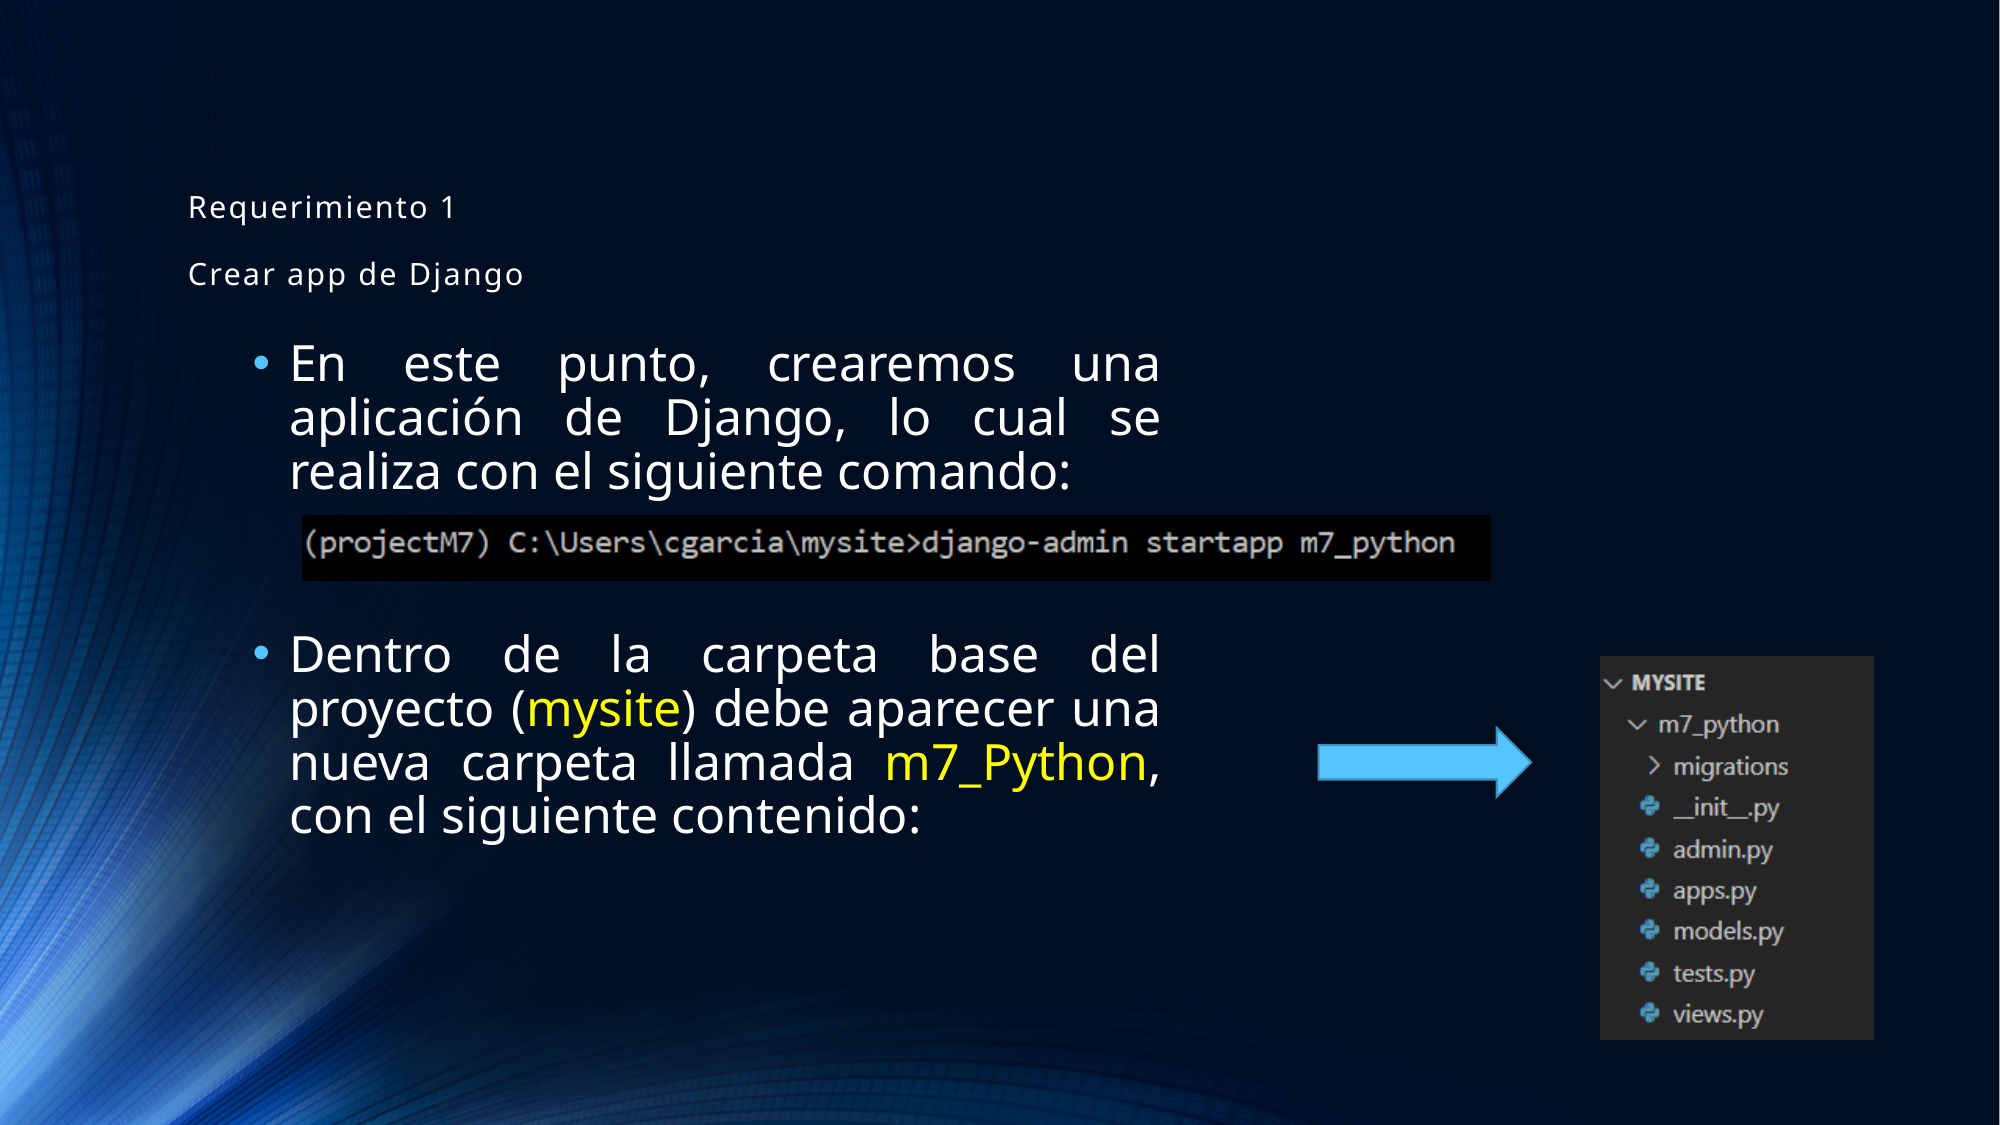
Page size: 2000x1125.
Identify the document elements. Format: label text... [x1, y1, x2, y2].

list En este punto, crearemos una aplicación de Django, lo cual se realiza con el siguiente comando: Dentro de la carpeta base del proyecto (mysite) debe aparecer una nueva carpeta llamada m7_Python, con el siguiente contenido: [237, 330, 1177, 905]
text_box [1317, 725, 1533, 800]
title Requerimiento 1 Crear app de Django [172, 184, 1673, 300]
picture [0, 0, 2000, 1125]
